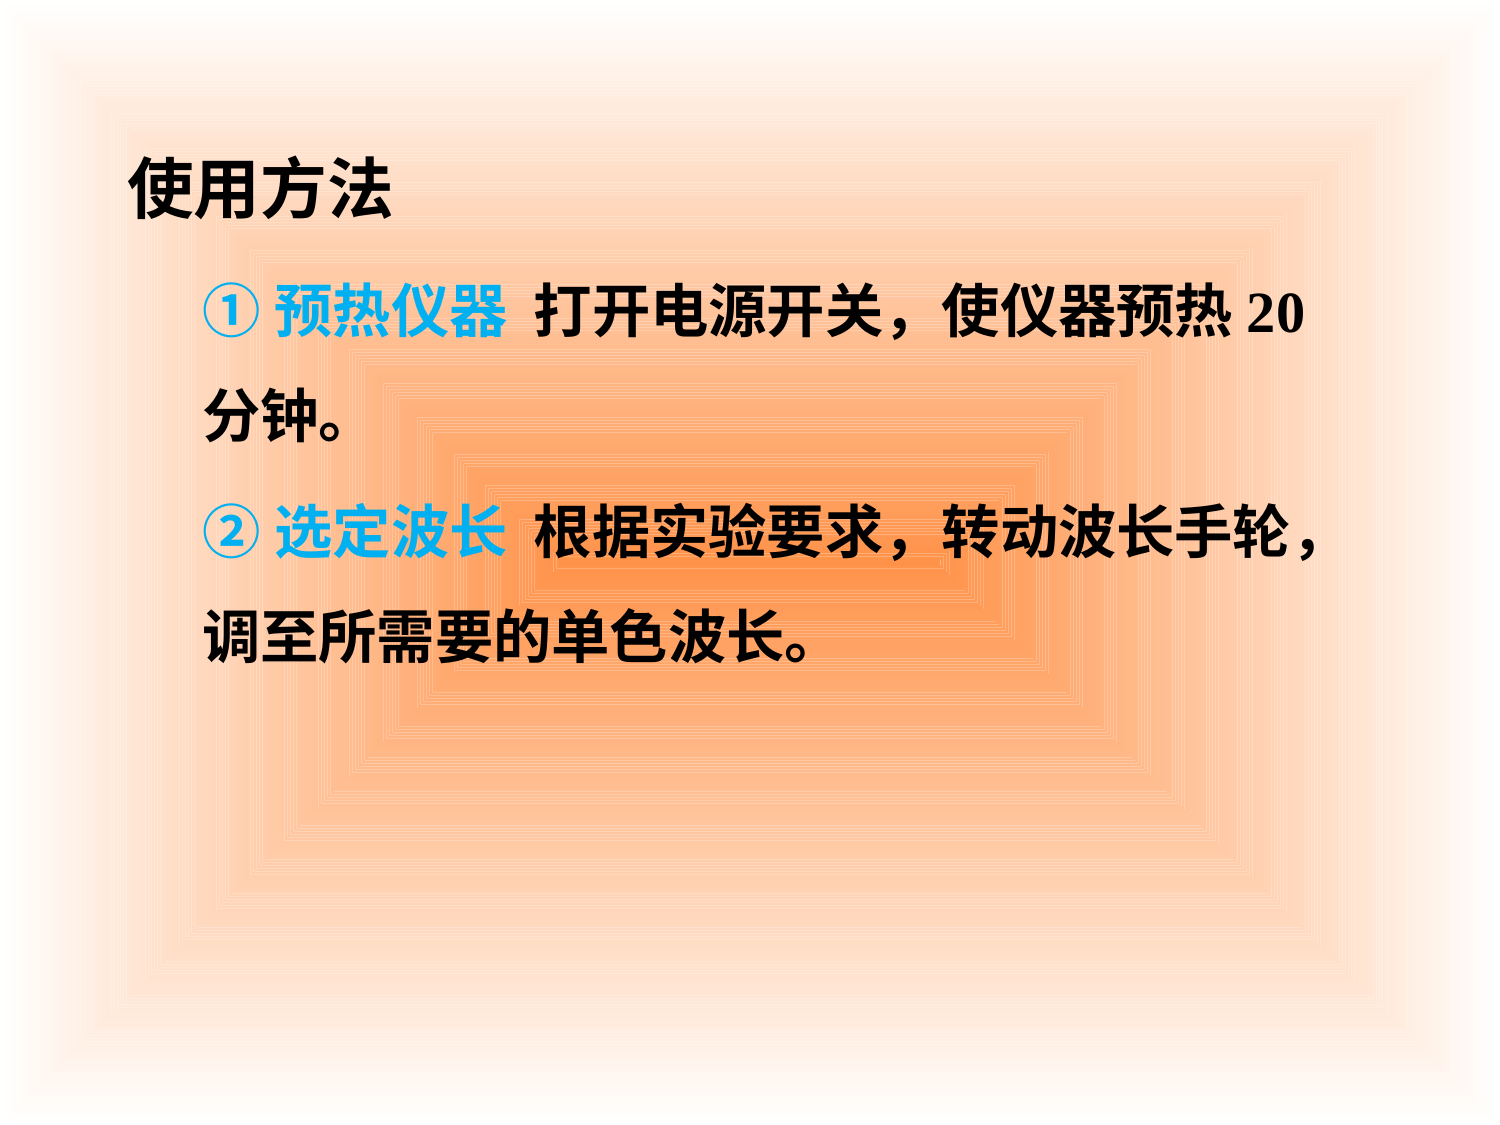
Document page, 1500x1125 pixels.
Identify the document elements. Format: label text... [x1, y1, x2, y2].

list 使用方法 ①预热仪器 打开电源开关，使仪器预热20分钟。 ②选定波长 根据实验要求，转动波长手轮，调至所需要的单色波长。 [112, 99, 1388, 1001]
